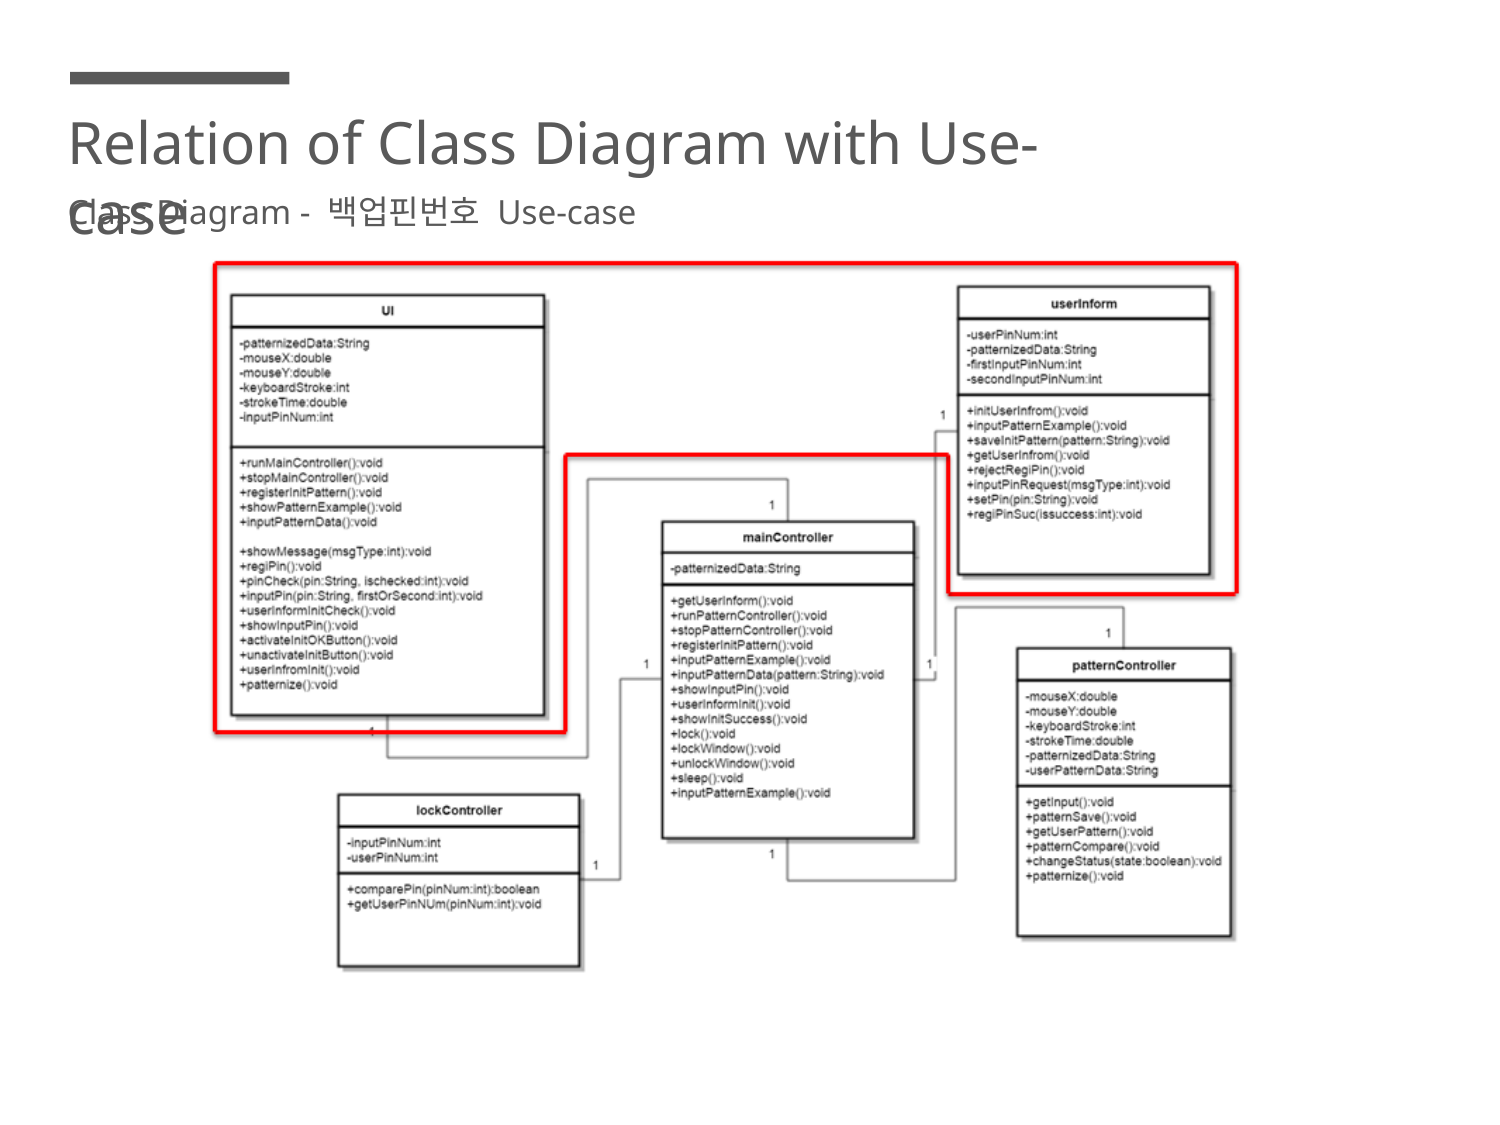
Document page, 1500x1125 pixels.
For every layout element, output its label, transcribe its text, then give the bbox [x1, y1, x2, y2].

picture [206, 257, 1270, 981]
text_box Relation of Class Diagram with Use-case [53, 98, 1164, 254]
text_box Class Diagram - 백업핀번호 Use-case [53, 183, 904, 239]
